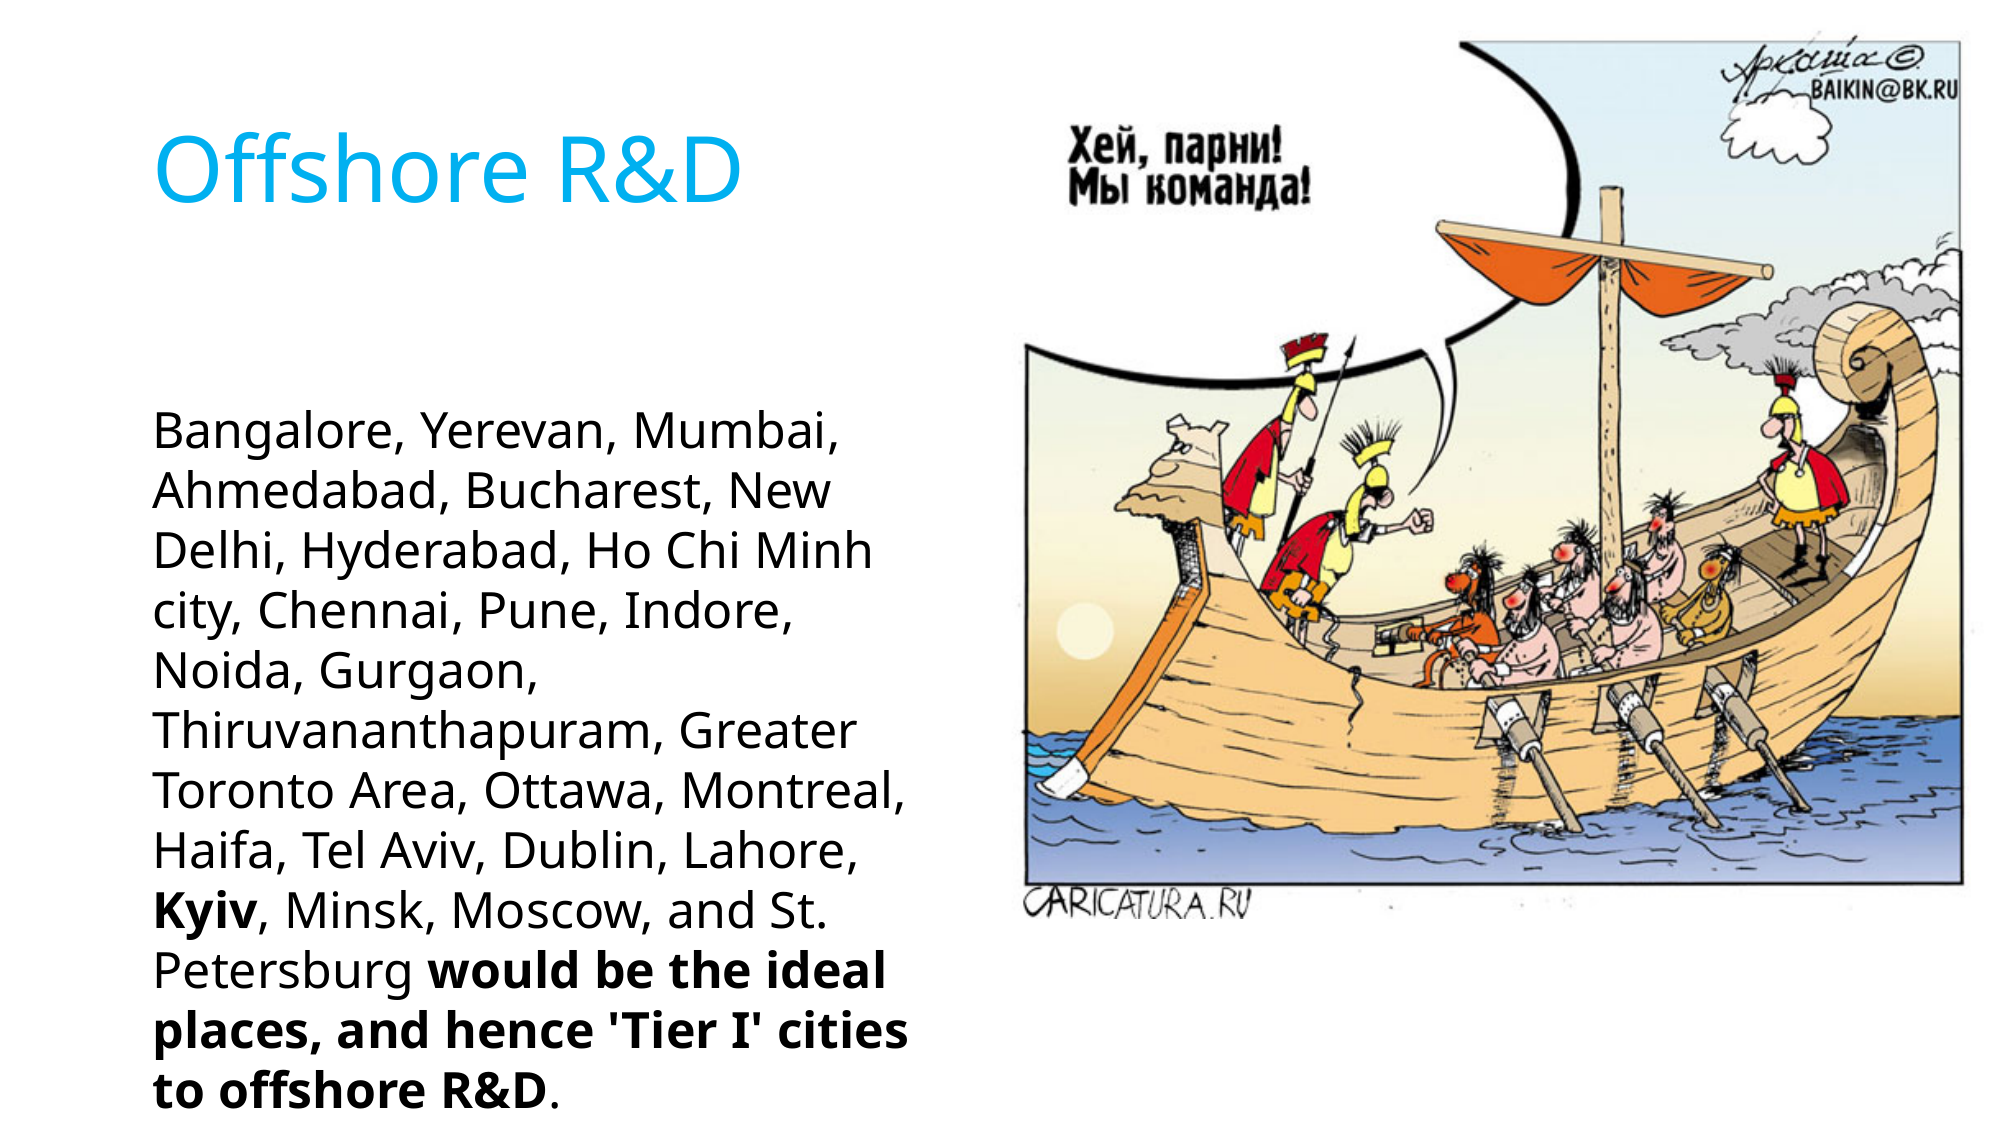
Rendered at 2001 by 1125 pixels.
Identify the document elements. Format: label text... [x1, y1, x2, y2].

title Offshore R&D [137, 63, 999, 282]
picture [999, 18, 1984, 919]
list Bangalore, Yerevan, Mumbai, Ahmedabad, Bucharest, New Delhi, Hyderabad, Ho Chi Minh city, Chennai, Pune, Indore, Noida, Gurgaon, Thiruvananthapuram, Greater Toronto Area, Ottawa, Montreal, Haifa, Tel Aviv, Dublin, Lahore, Kyiv, Minsk, Moscow, and St. Petersburg would be the ideal places, and hence 'Tier I' cities to offshore R&D. [137, 390, 940, 1064]
